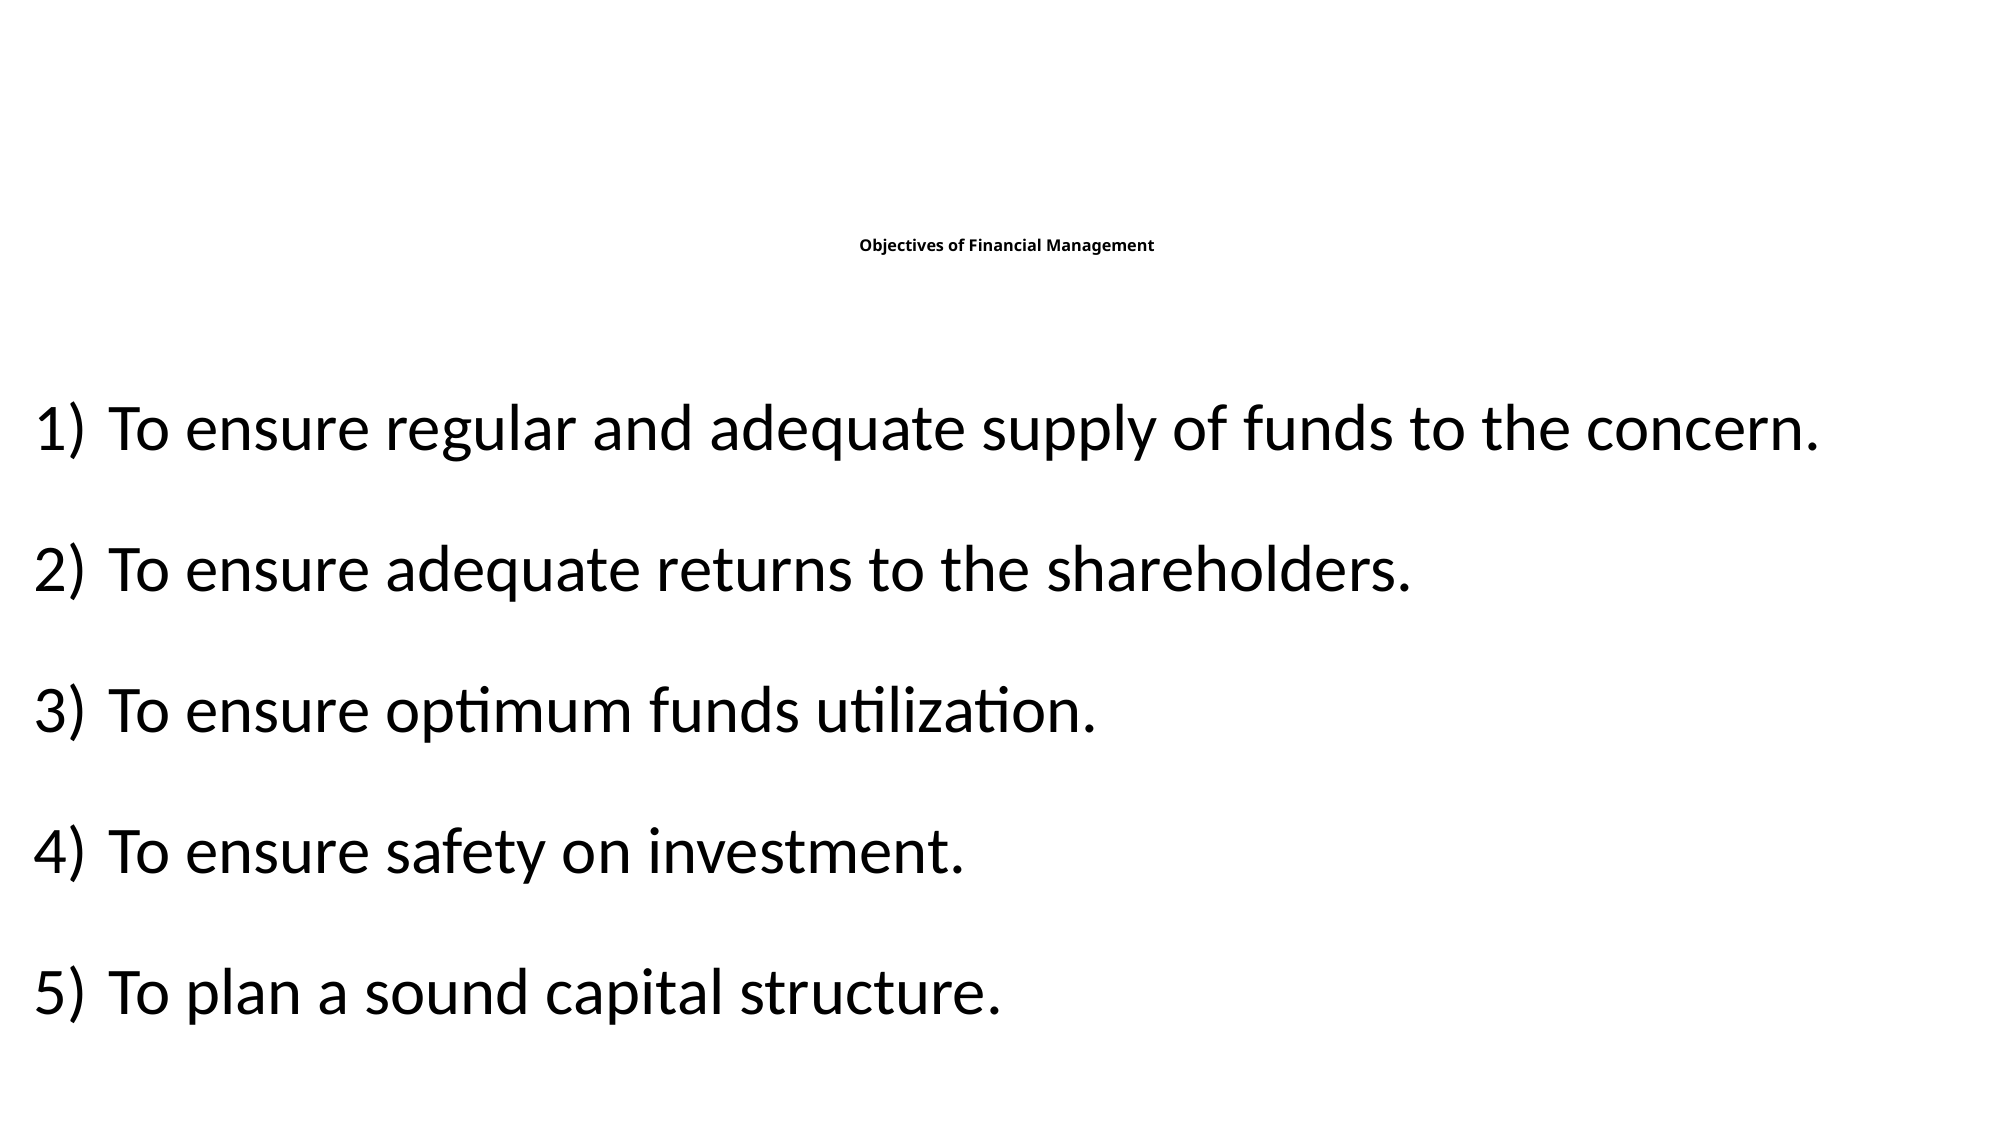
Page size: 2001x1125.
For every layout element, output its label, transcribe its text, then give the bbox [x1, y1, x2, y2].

subtitle To ensure regular and adequate supply of funds to the concern. To ensure adequate returns to the shareholders. To ensure optimum funds utilization. To ensure safety on investment. To plan a sound capital structure. [18, 336, 1983, 1100]
title Objectives of Financial Management [52, 24, 1962, 263]
